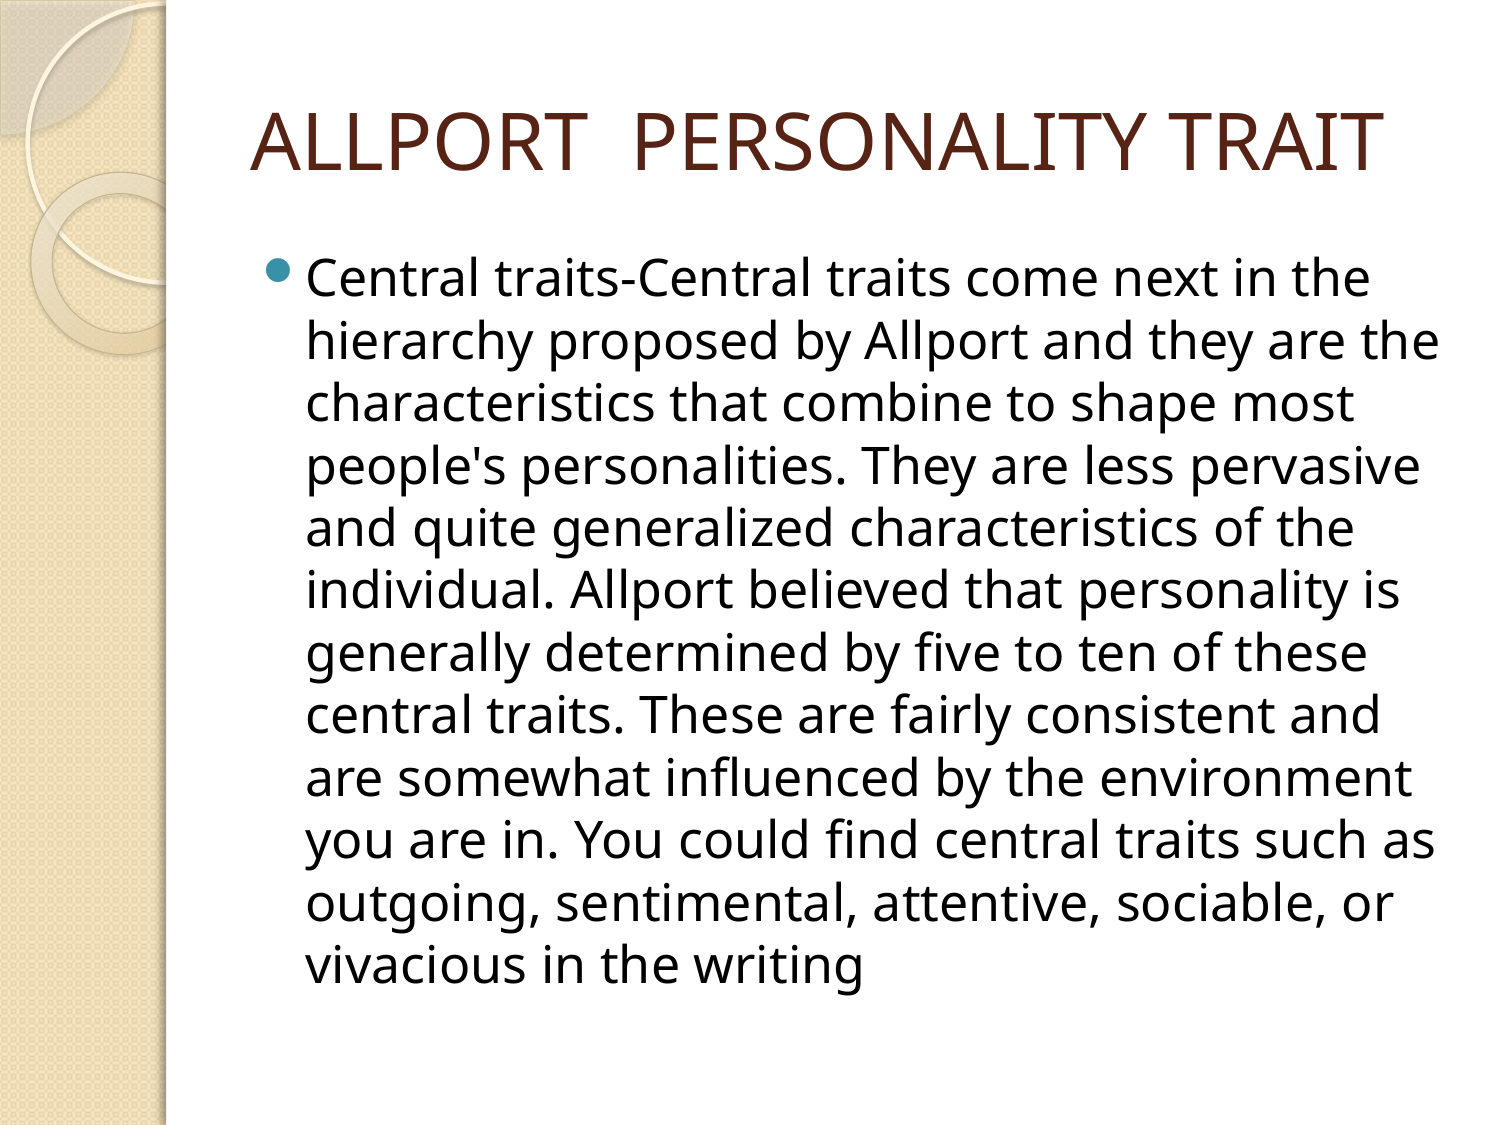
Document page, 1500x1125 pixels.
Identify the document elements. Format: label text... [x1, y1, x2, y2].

title ALLPORT PERSONALITY TRAIT [235, 45, 1466, 233]
list Central traits-Central traits come next in the hierarchy proposed by Allport and they are the characteristics that combine to shape most people's personalities. They are less pervasive and quite generalized characteristics of the individual. Allport believed that personality is generally determined by five to ten of these central traits. These are fairly consistent and are somewhat influenced by the environment you are in. You could find central traits such as outgoing, sentimental, attentive, sociable, or vivacious in the writing [235, 237, 1466, 1025]
